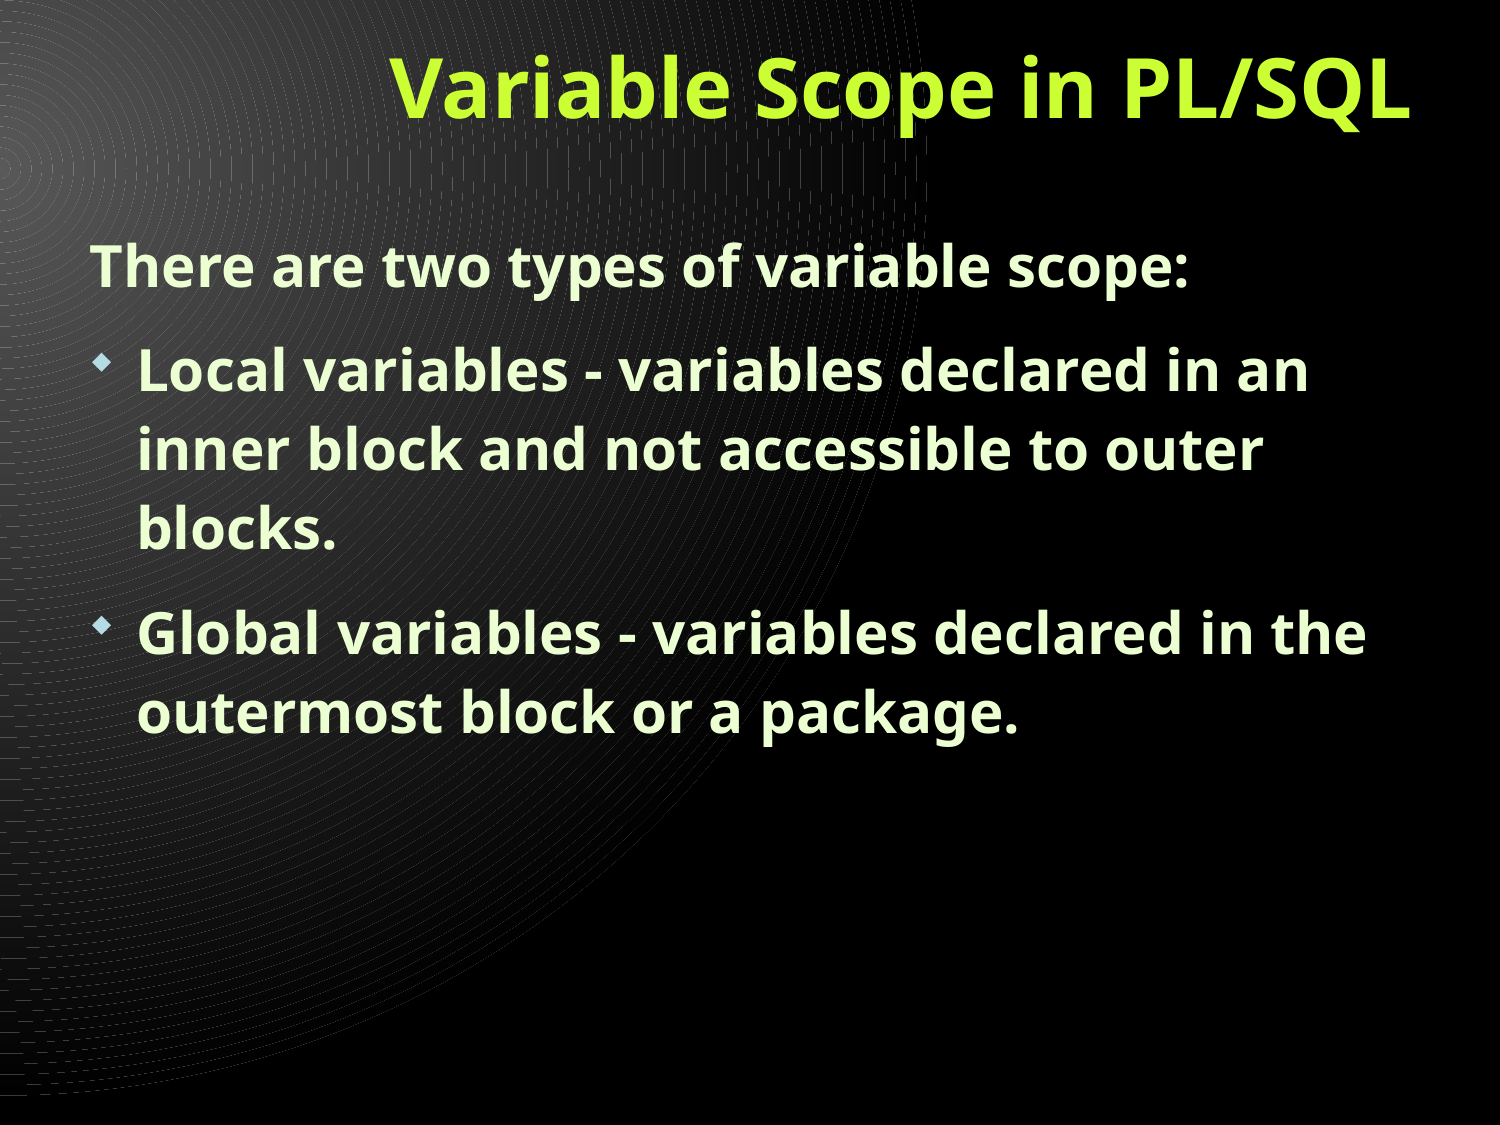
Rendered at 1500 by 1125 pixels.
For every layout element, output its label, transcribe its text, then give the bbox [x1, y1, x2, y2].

list There are two types of variable scope: Local variables - variables declared in an inner block and not accessible to outer blocks. Global variables - variables declared in the outermost block or a package. [75, 212, 1425, 1038]
title Variable Scope in PL/SQL [99, 37, 1450, 150]
